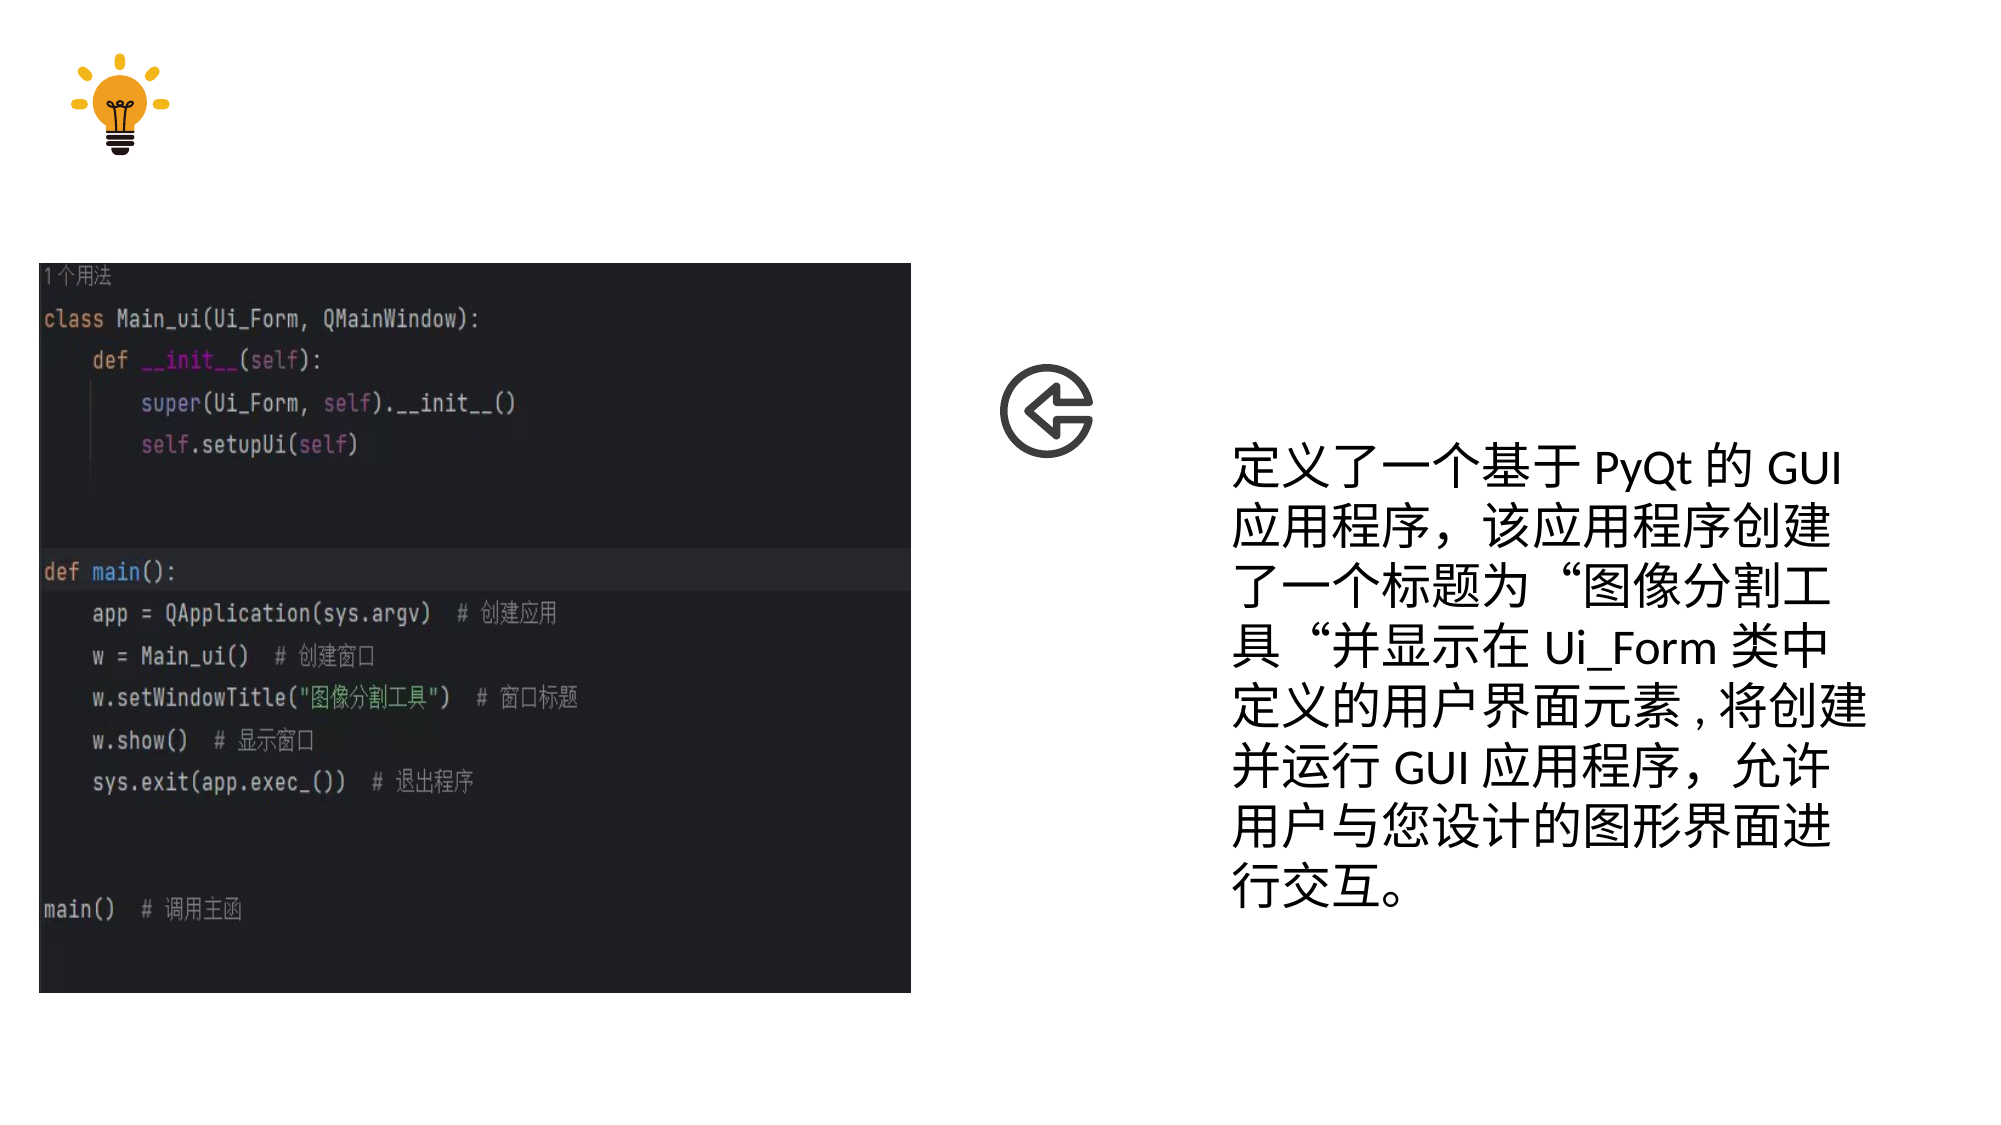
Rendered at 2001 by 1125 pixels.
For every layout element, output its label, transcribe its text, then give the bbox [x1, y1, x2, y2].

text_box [70, 53, 170, 156]
text_box [1000, 364, 1094, 459]
picture [39, 263, 911, 993]
text_box 定义了一个基于PyQt的GUI应用程序，该应用程序创建了一个标题为“图像分割工具“并显示在Ui_Form类中定义的用户界面元素,将创建并运行GUI应用程序，允许用户与您设计的图形界面进行交互。 [1217, 292, 1891, 795]
